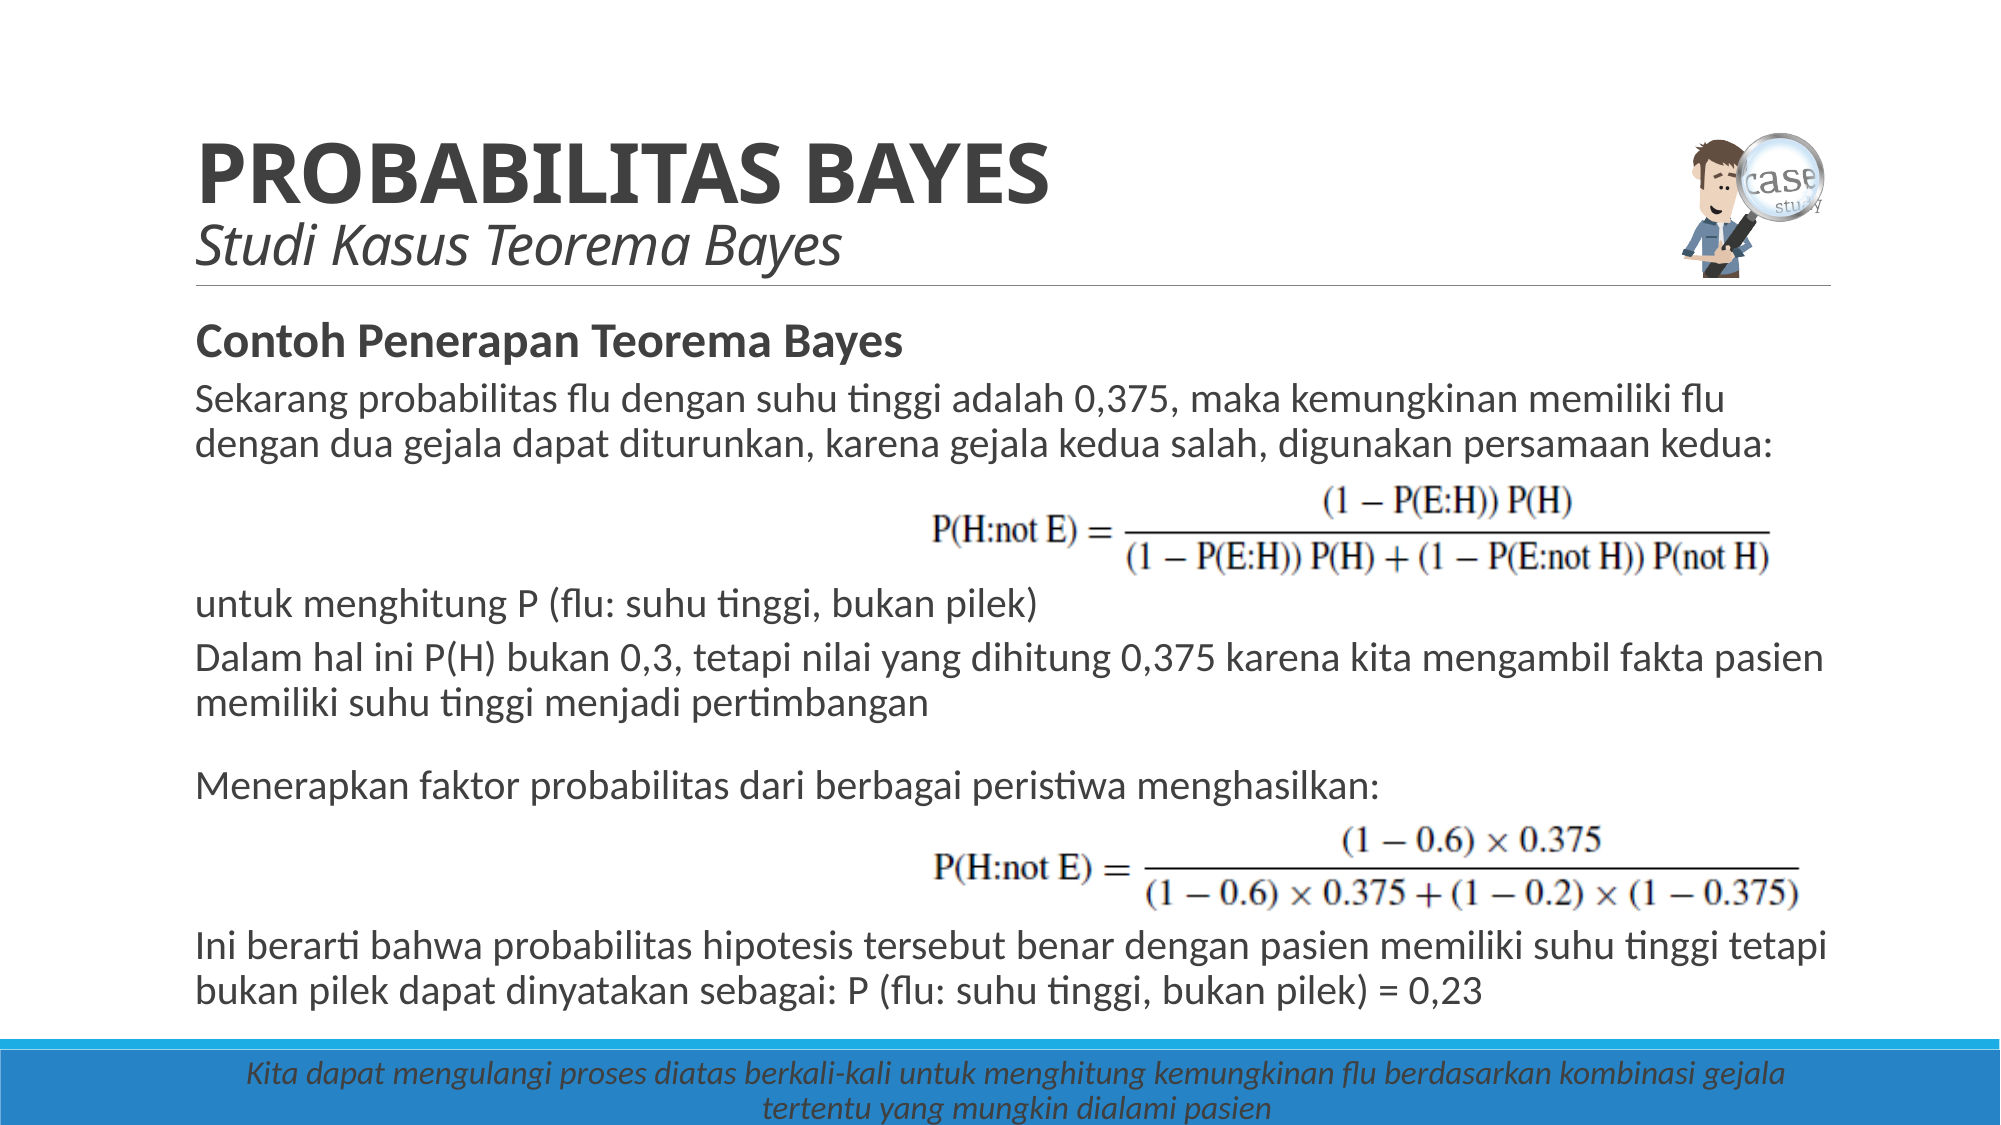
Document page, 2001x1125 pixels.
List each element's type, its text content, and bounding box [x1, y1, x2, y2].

picture [928, 473, 1785, 580]
text_box Menerapkan faktor probabilitas dari berbagai peristiwa menghasilkan: Ini berarti bahwa probabilitas hipotesis tersebut benar dengan pasien memiliki suhu tinggi tetapi bukan pilek dapat dinyatakan sebagai: P (flu: suhu tinggi, bukan pilek) = 0,23 Kita dapat mengulangi proses diatas berkali-kali untuk menghitung kemungkinan flu berdasarkan kombinasi gejala tertentu yang mungkin dialami pasien [180, 756, 1840, 1125]
picture [1677, 125, 1831, 278]
picture [928, 815, 1807, 918]
title PROBABILITAS BAYES Studi Kasus Teorema Bayes [180, 47, 1830, 285]
text_box Contoh Penerapan Teorema Bayes Sekarang probabilitas flu dengan suhu tinggi adalah 0,375, maka kemungkinan memiliki flu dengan dua gejala dapat diturunkan, karena gejala kedua salah, digunakan persamaan kedua: untuk menghitung P (flu: suhu tinggi, bukan pilek) Dalam hal ini P(H) bukan 0,3, tetapi nilai yang dihitung 0,375 karena kita mengambil fakta pasien memiliki suhu tinggi menjadi pertimbangan [179, 306, 1830, 708]
